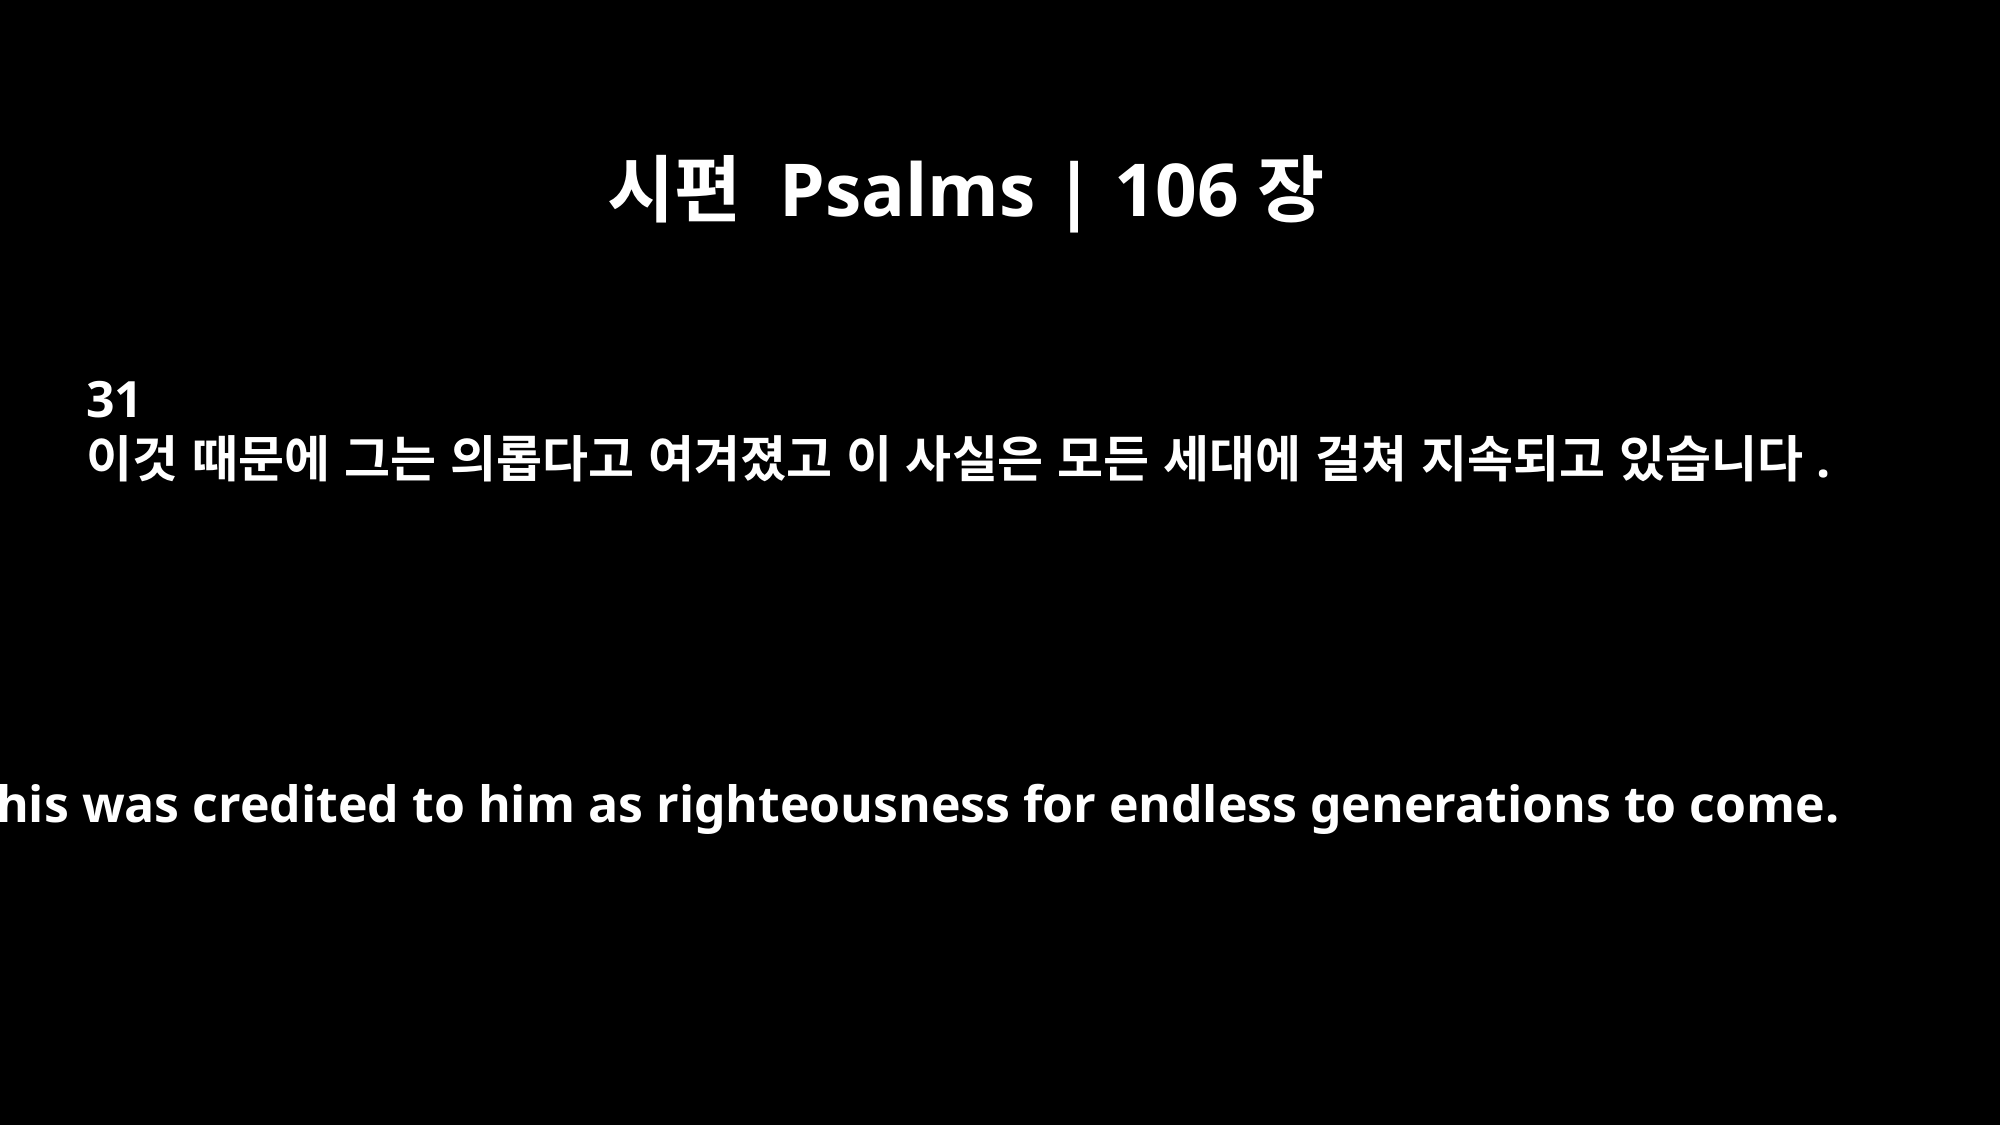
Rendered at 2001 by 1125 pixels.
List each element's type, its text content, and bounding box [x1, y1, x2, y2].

text_box 시편 Psalms | 106장 [592, 136, 1340, 239]
text_box This was credited to him as righteousness for endless generations to come. [0, 764, 1855, 840]
text_box 31 이것 때문에 그는 의롭다고 여겨졌고 이 사실은 모든 세대에 걸쳐 지속되고 있습니다. [71, 359, 1846, 495]
